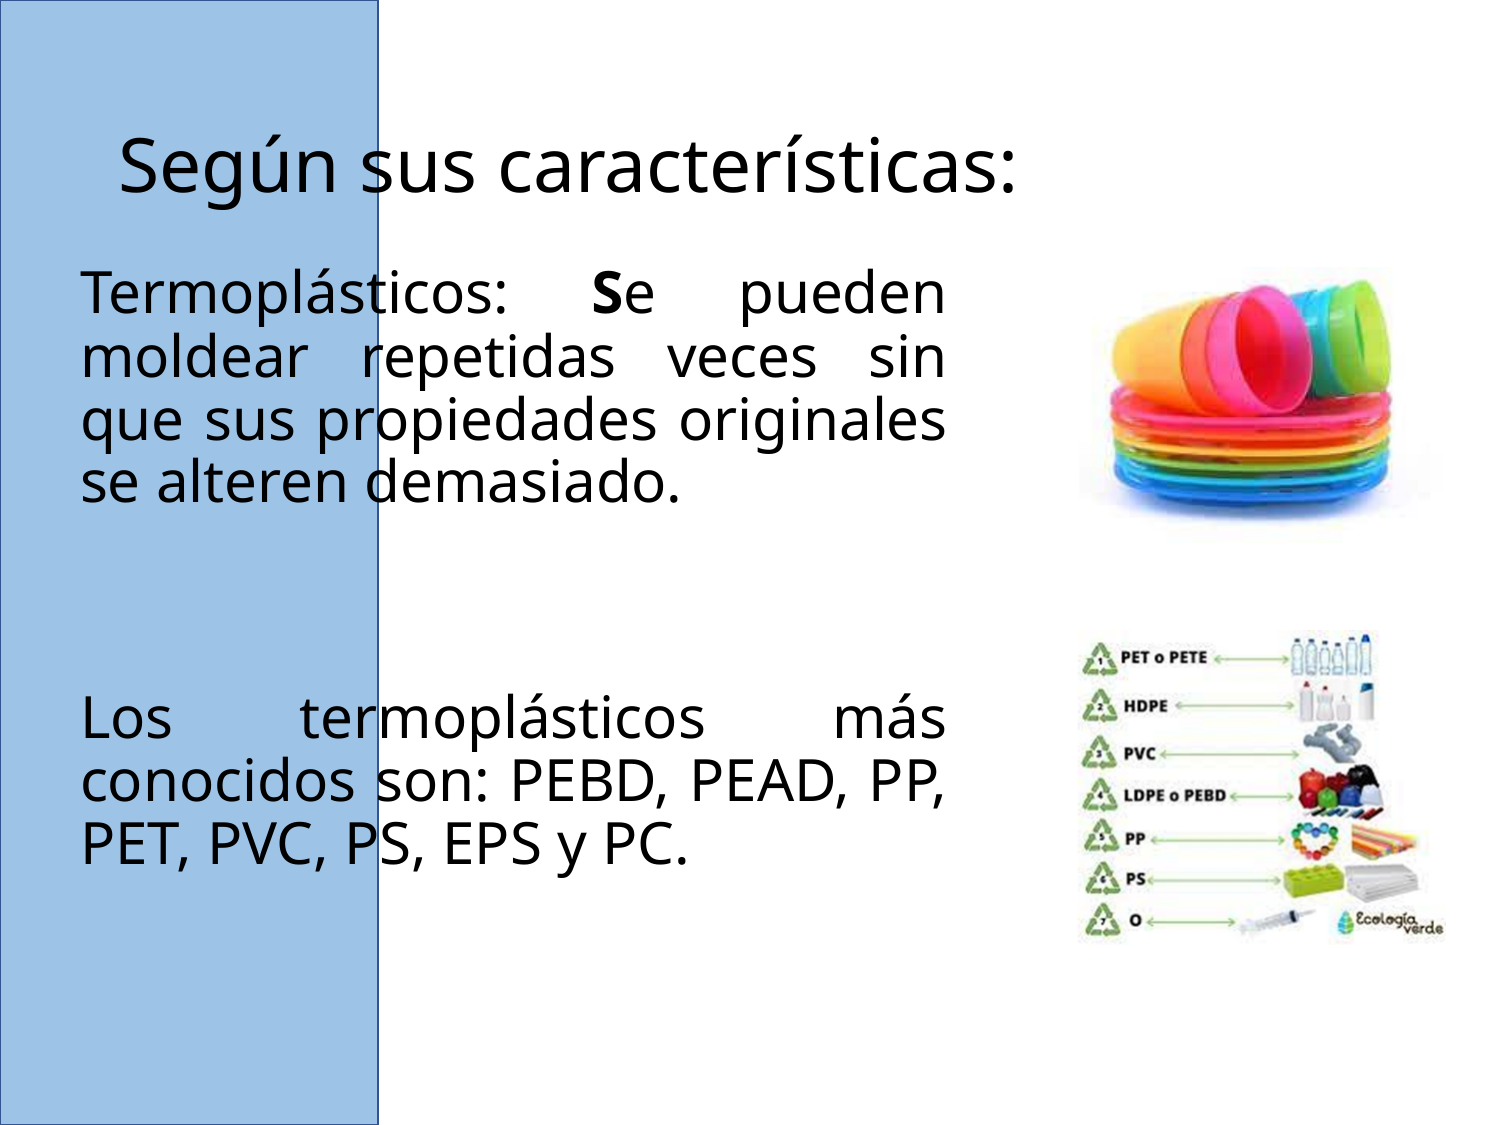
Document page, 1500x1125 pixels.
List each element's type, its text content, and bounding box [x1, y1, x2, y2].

text_box [0, 0, 379, 1125]
title Según sus características: [103, 59, 1397, 278]
list Termoplásticos: Se pueden moldear repetidas veces sin que sus propiedades originales se alteren demasiado. Los termoplásticos más conocidos son: PEBD, PEAD, PP, PET, PVC, PS, EPS y PC. [64, 256, 963, 1066]
picture [1053, 630, 1446, 945]
picture [1067, 267, 1446, 543]
